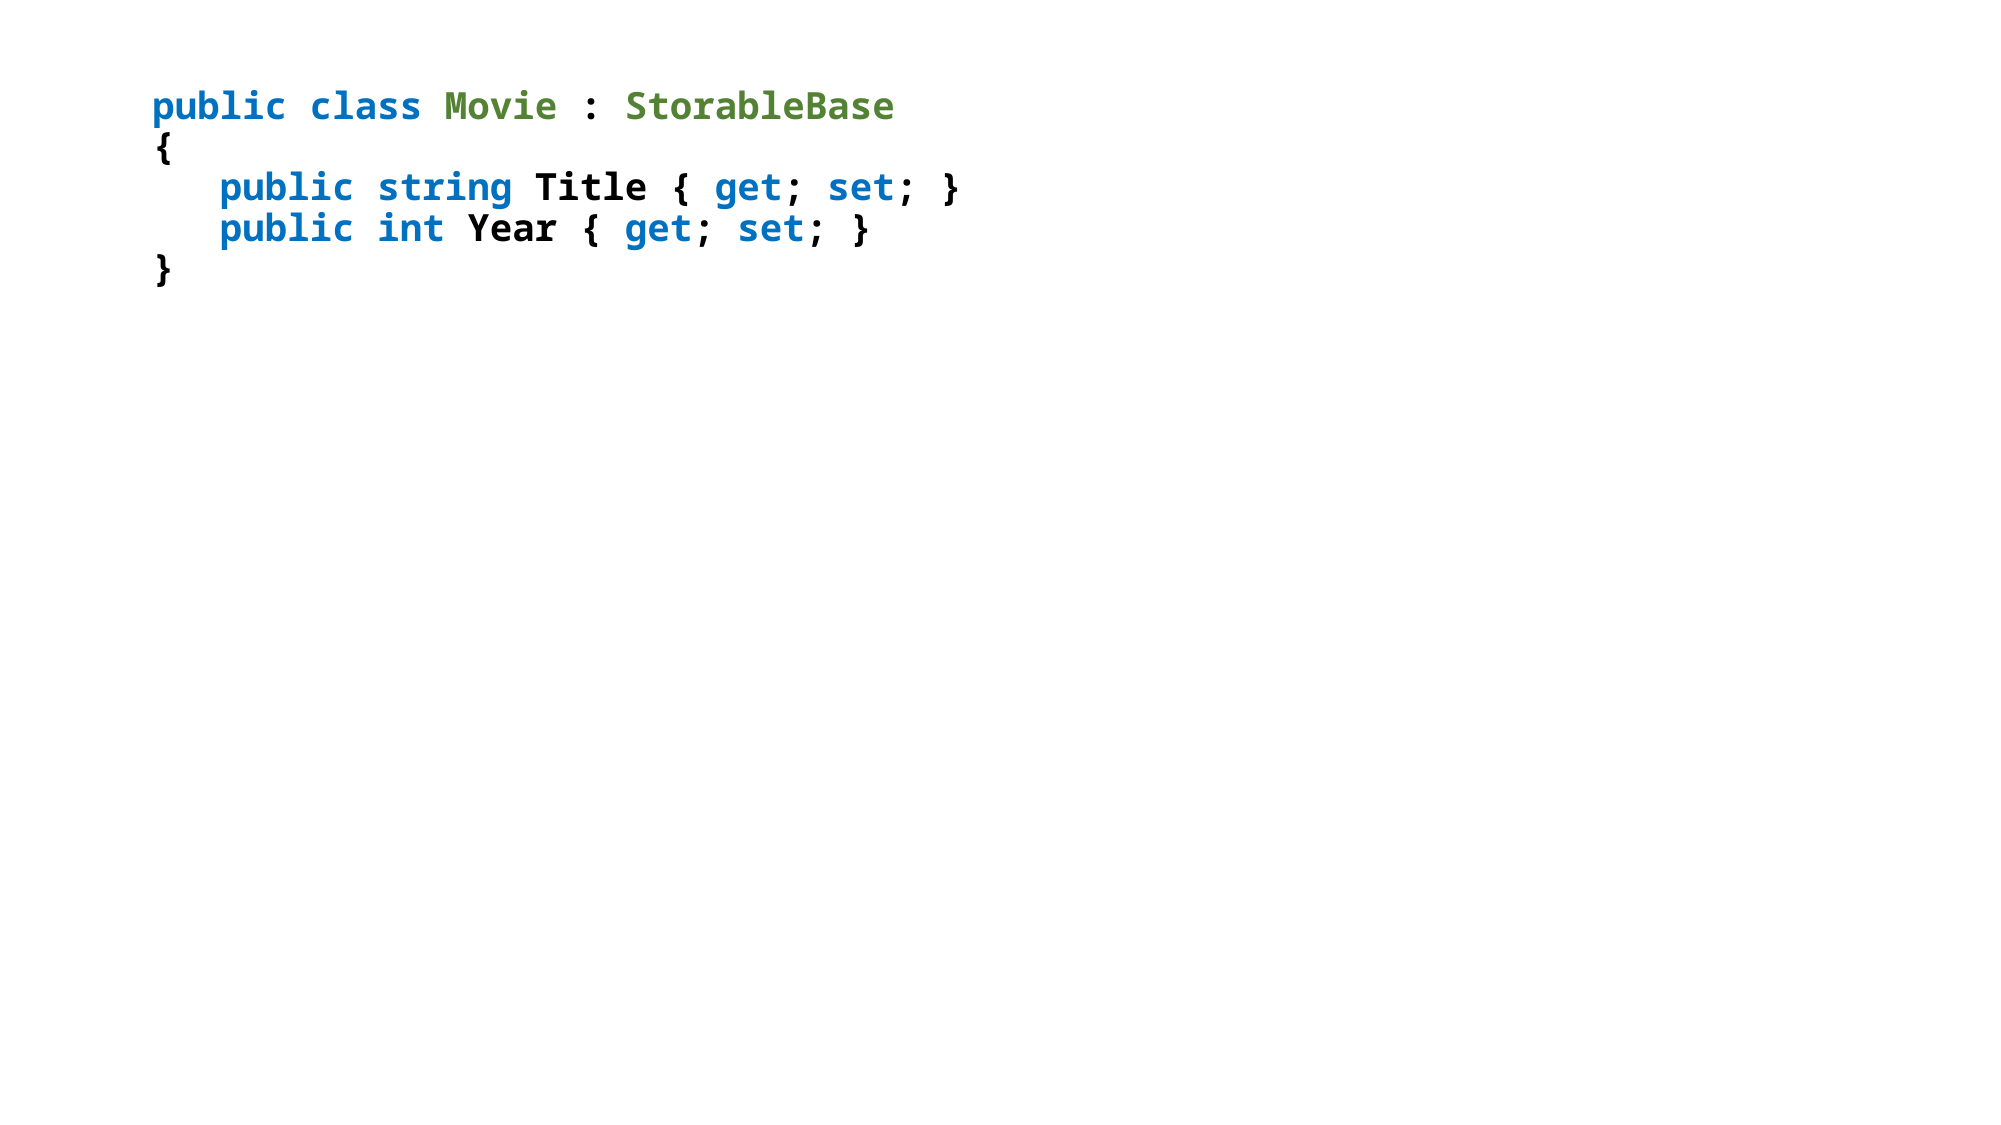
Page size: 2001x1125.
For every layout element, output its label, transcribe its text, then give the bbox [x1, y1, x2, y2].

list public class Movie : StorableBase { public string Title { get; set; } public int Year { get; set; } } [137, 79, 1374, 1006]
